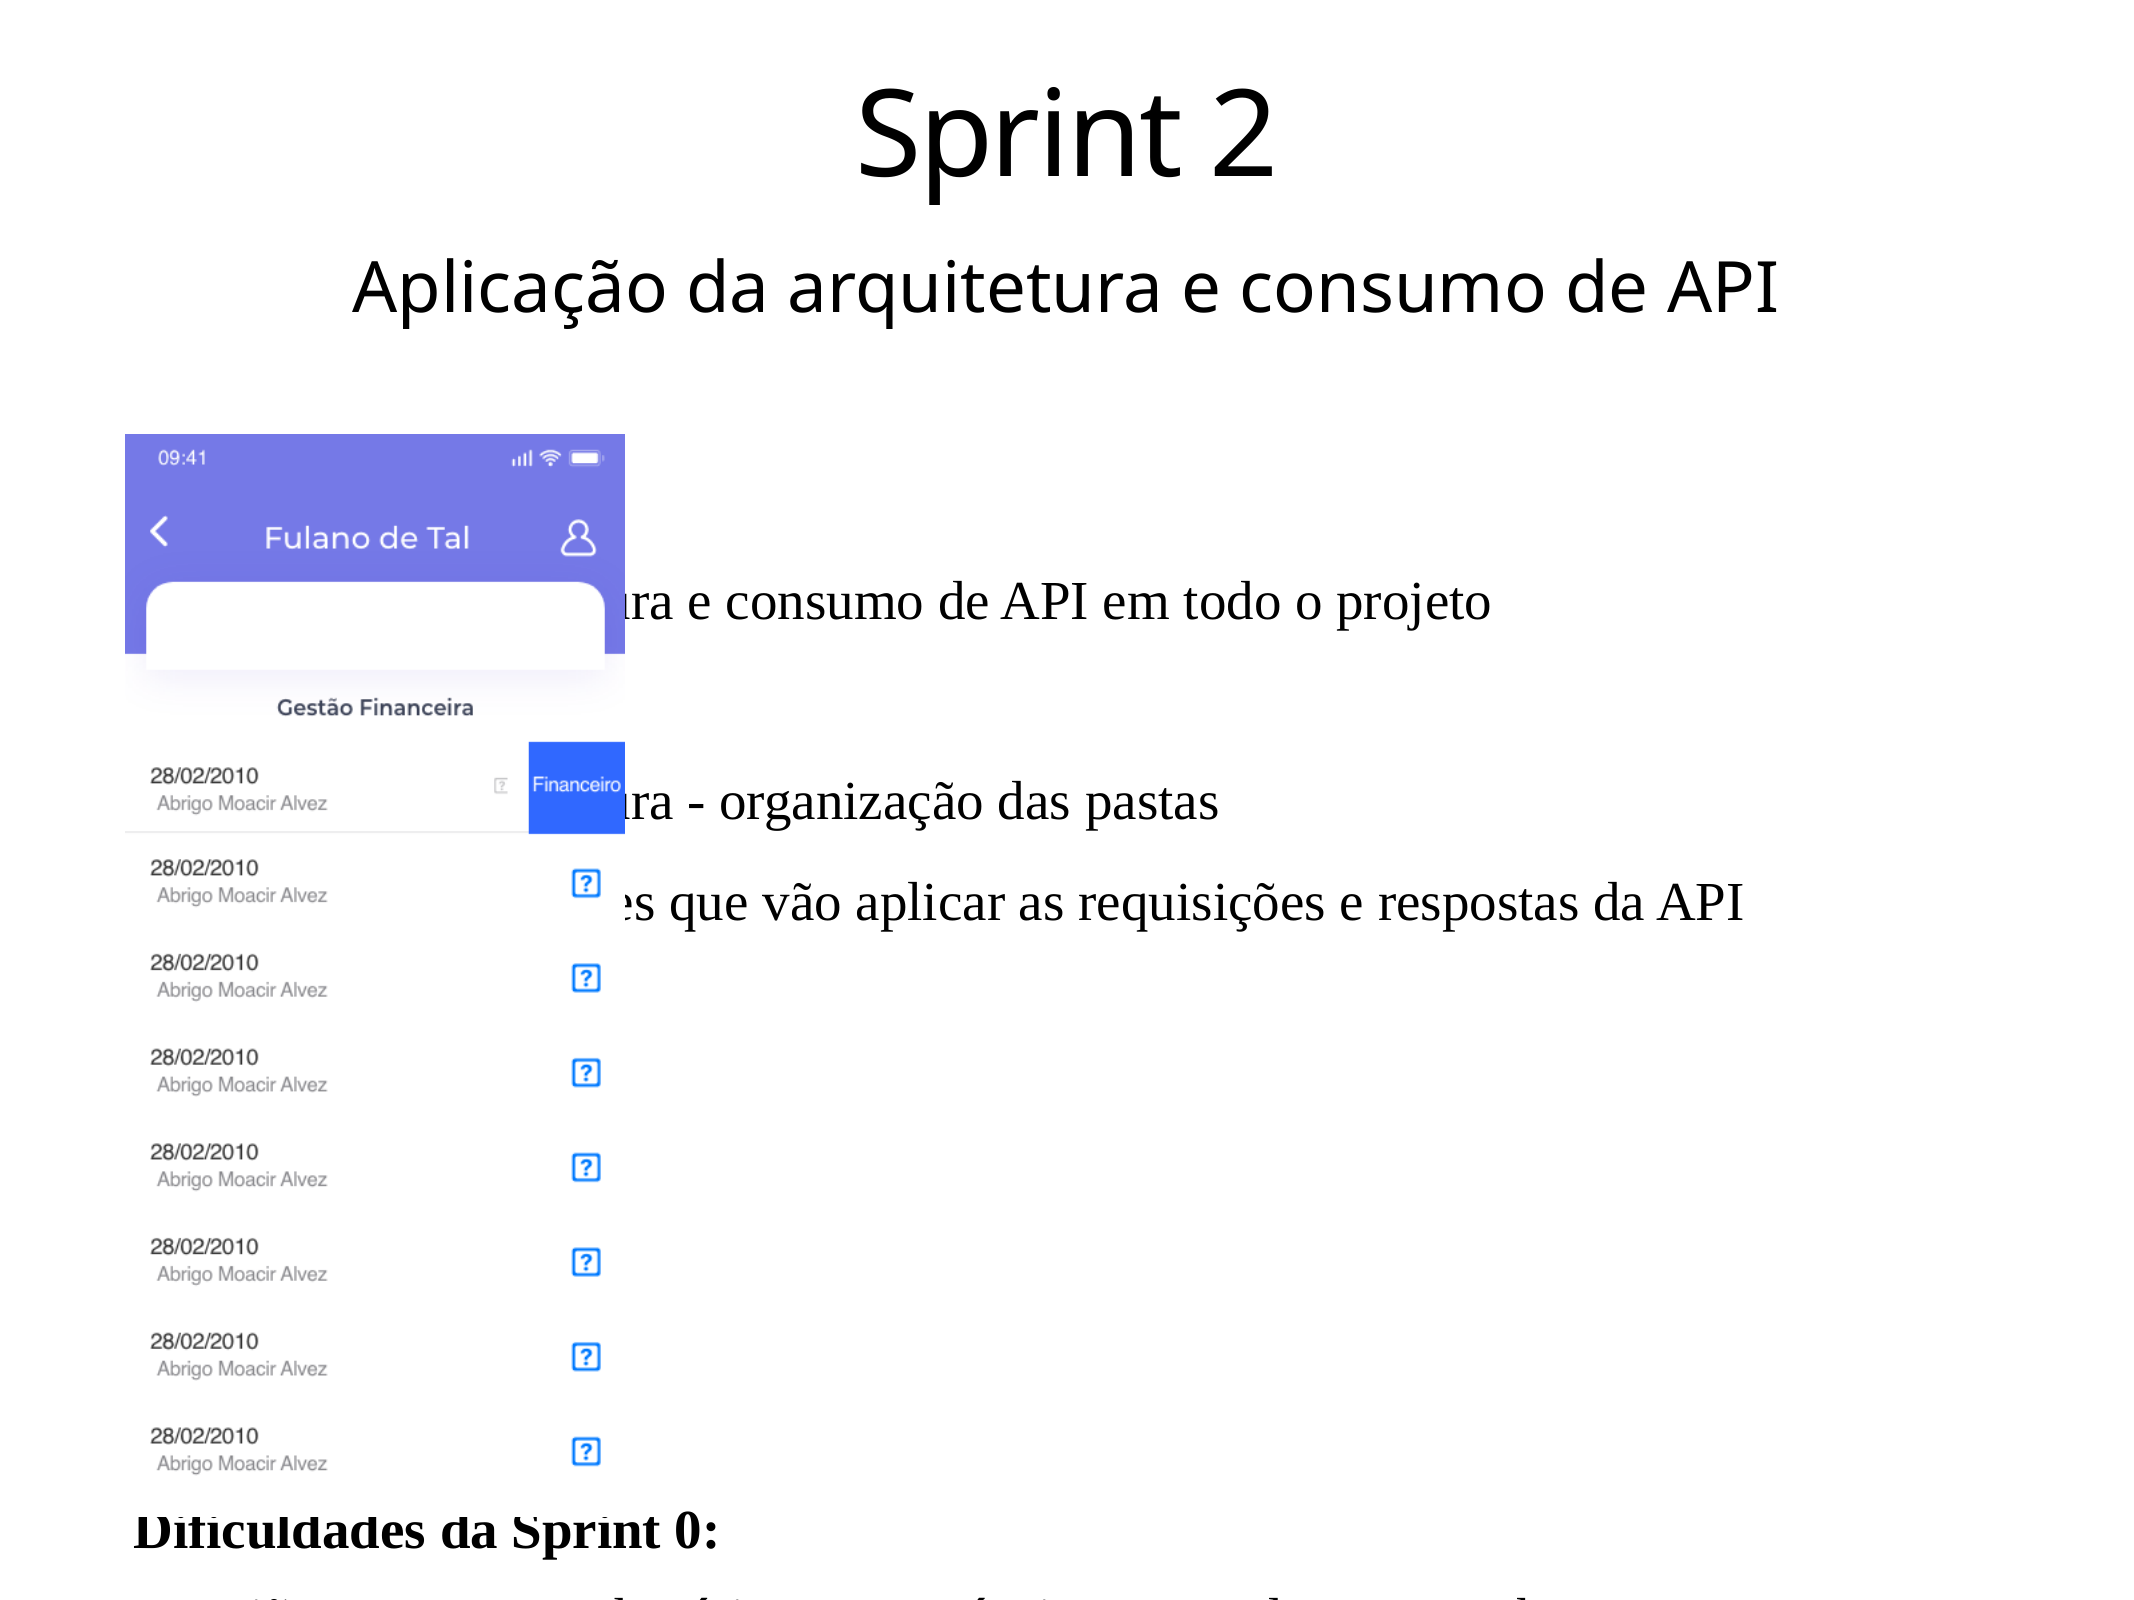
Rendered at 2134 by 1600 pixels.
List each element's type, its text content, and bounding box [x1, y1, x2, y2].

picture [124, 434, 625, 1517]
list Próximos objetivos: Aplicação da arquitetura e consumo de API em todo o projeto Próxima sprint: Aplicação da arquitetura - organização das pastas Idealização das funções que vão aplicar as requisições e respostas da API Aline(Dev): Dominique (PO): Gilvã (SM): Juan (Dev): Dificuldades da Sprint 0: Reuniões - Encontrar horários compatíveis entre todos os membros Aplicar o design nas telas com autolayout e constraints Plataforma de design do protótipo: Falta de conhecimento prévio [124, 434, 2009, 1534]
title Sprint 2 [124, 74, 2009, 232]
list Aplicação da arquitetura e consumo de API [124, 232, 2009, 342]
